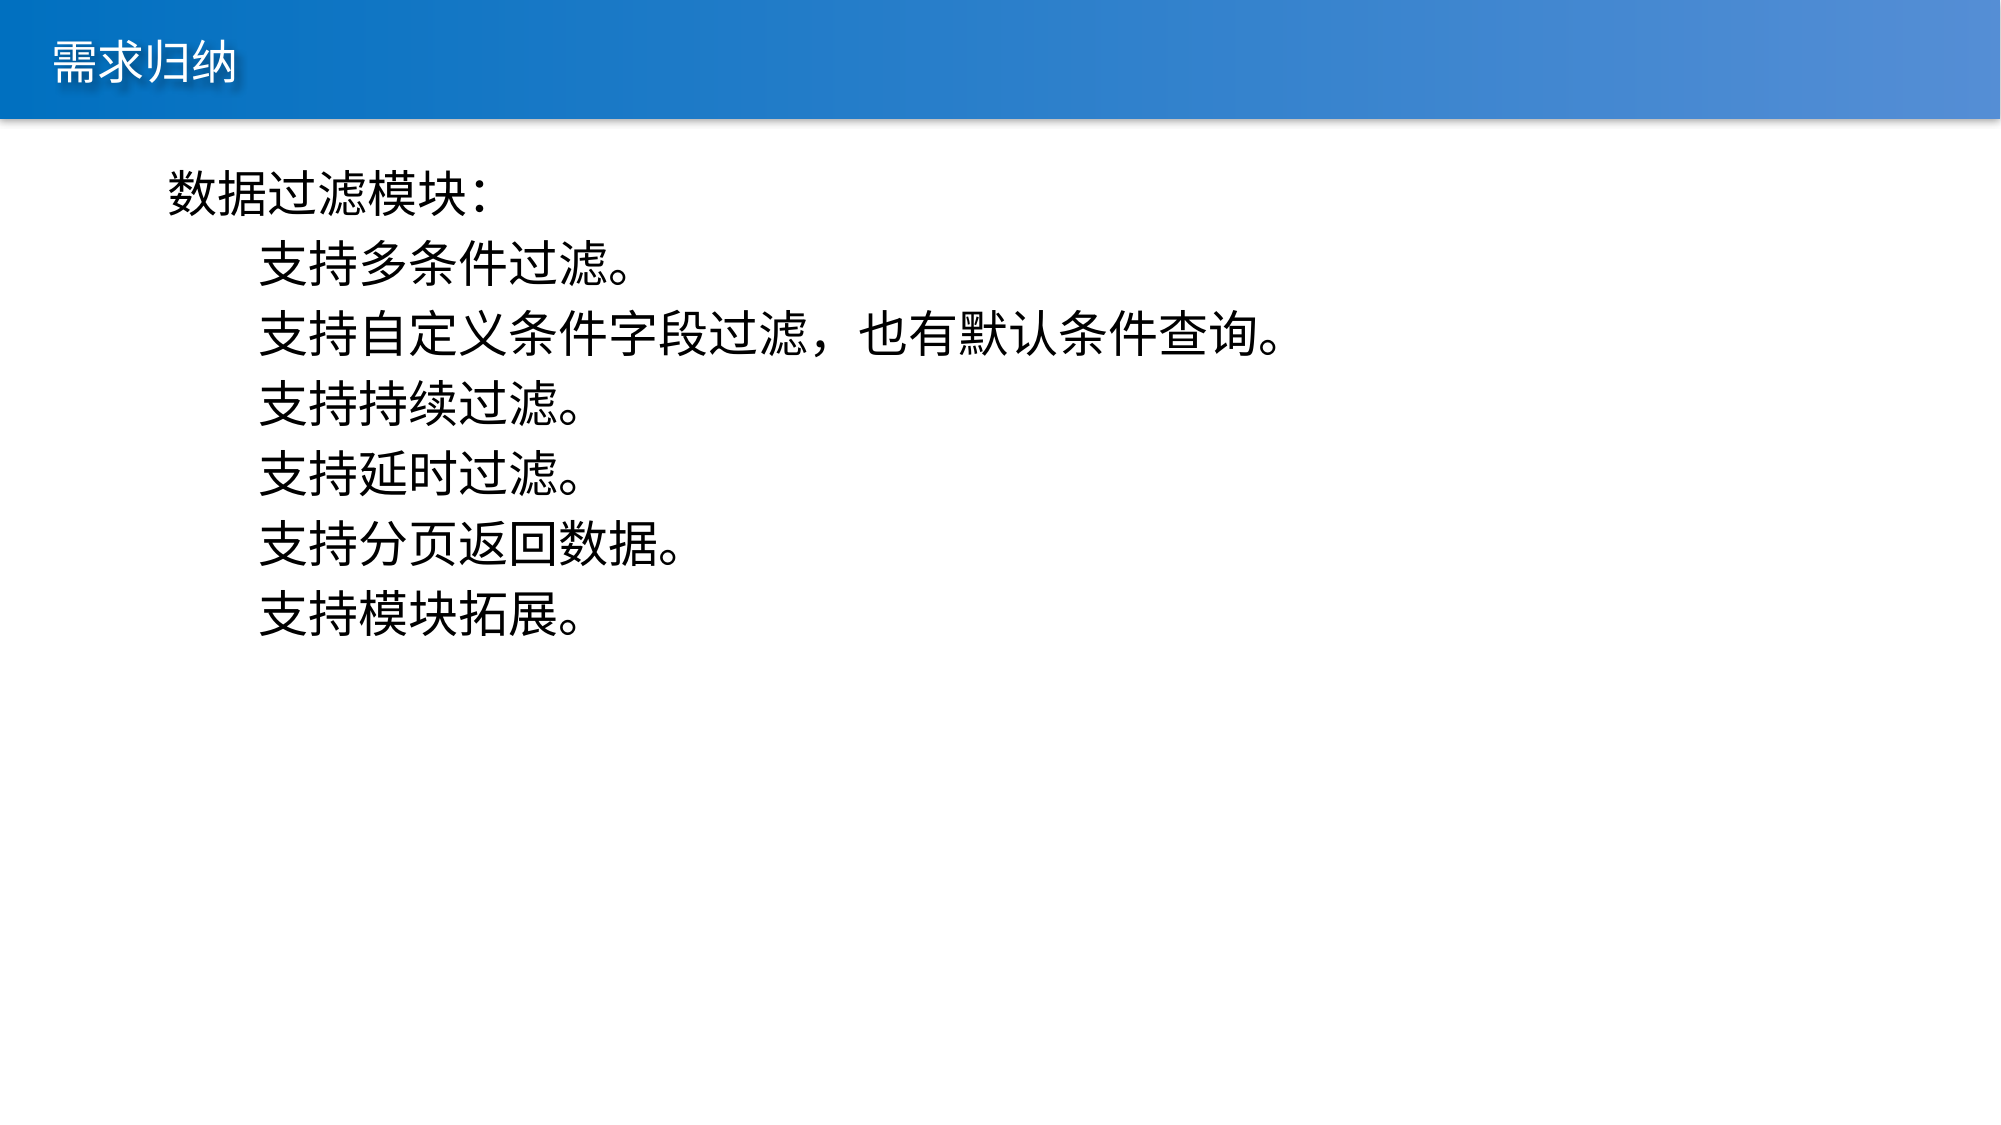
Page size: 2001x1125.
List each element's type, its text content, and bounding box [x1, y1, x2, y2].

list 数据过滤模块： 支持多条件过滤。 支持自定义条件字段过滤，也有默认条件查询。 支持持续过滤。 支持延时过滤。 支持分页返回数据。 支持模块拓展。 [99, 155, 1900, 1006]
title 需求归纳 [36, 17, 2000, 104]
